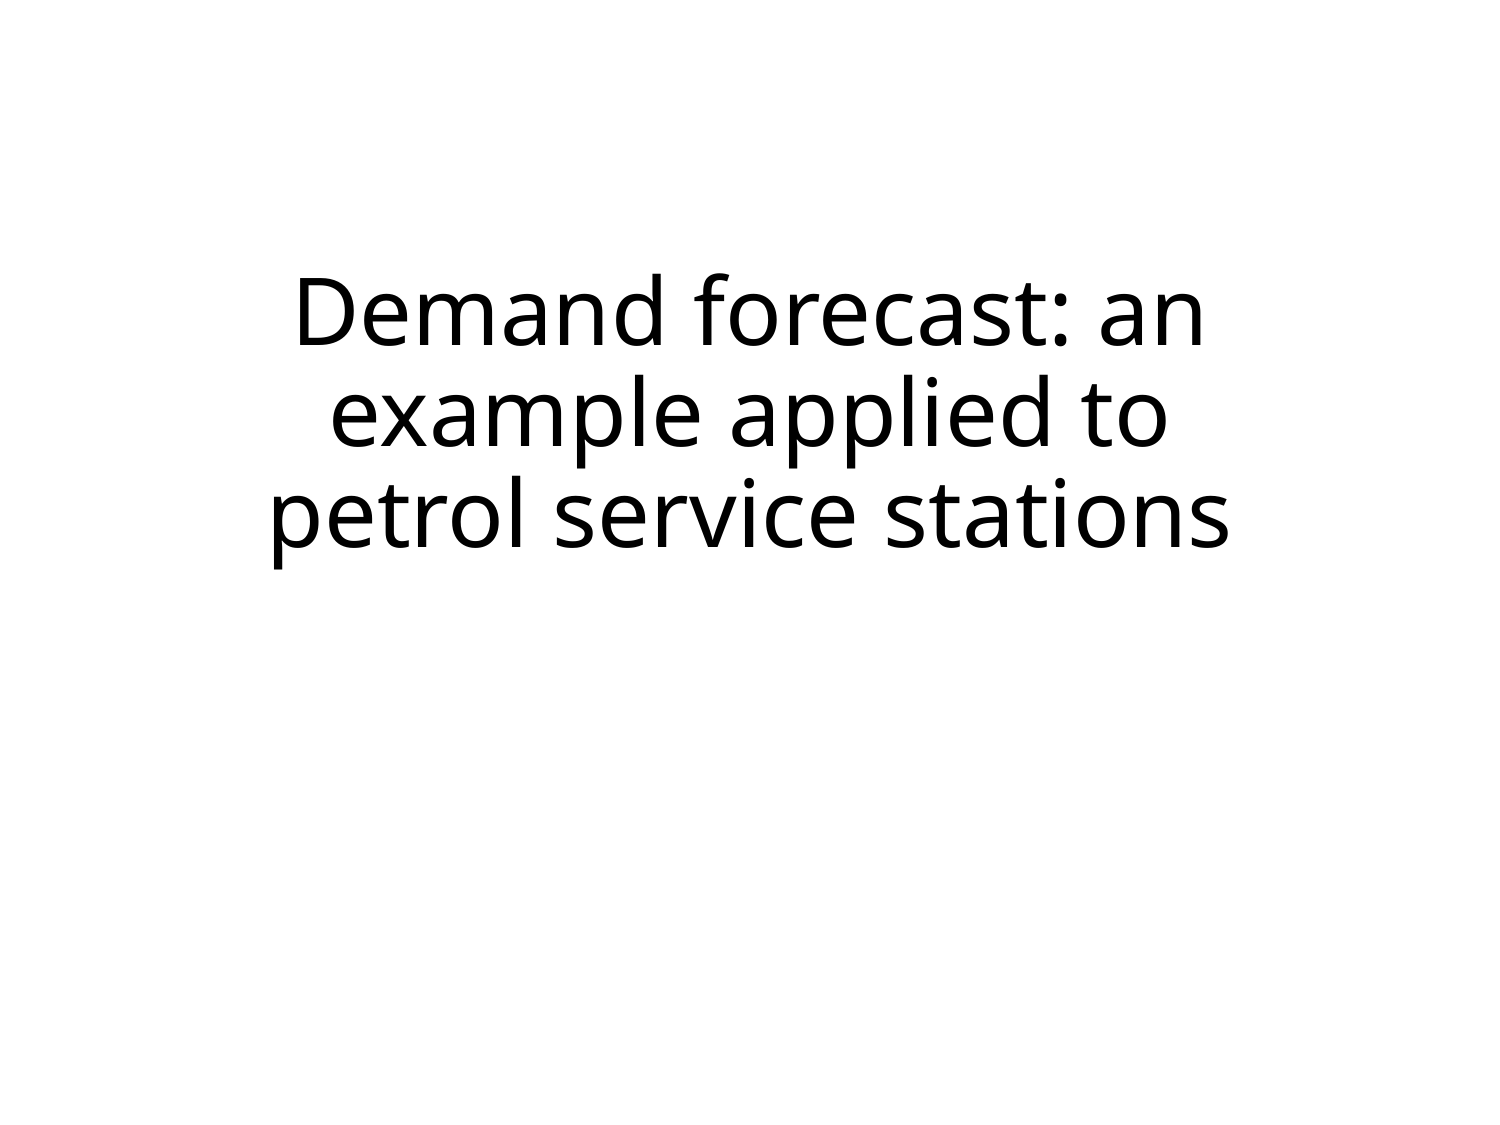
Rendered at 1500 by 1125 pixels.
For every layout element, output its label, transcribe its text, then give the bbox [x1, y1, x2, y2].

title Demand forecast: an example applied to petrol service stations [187, 184, 1313, 576]
